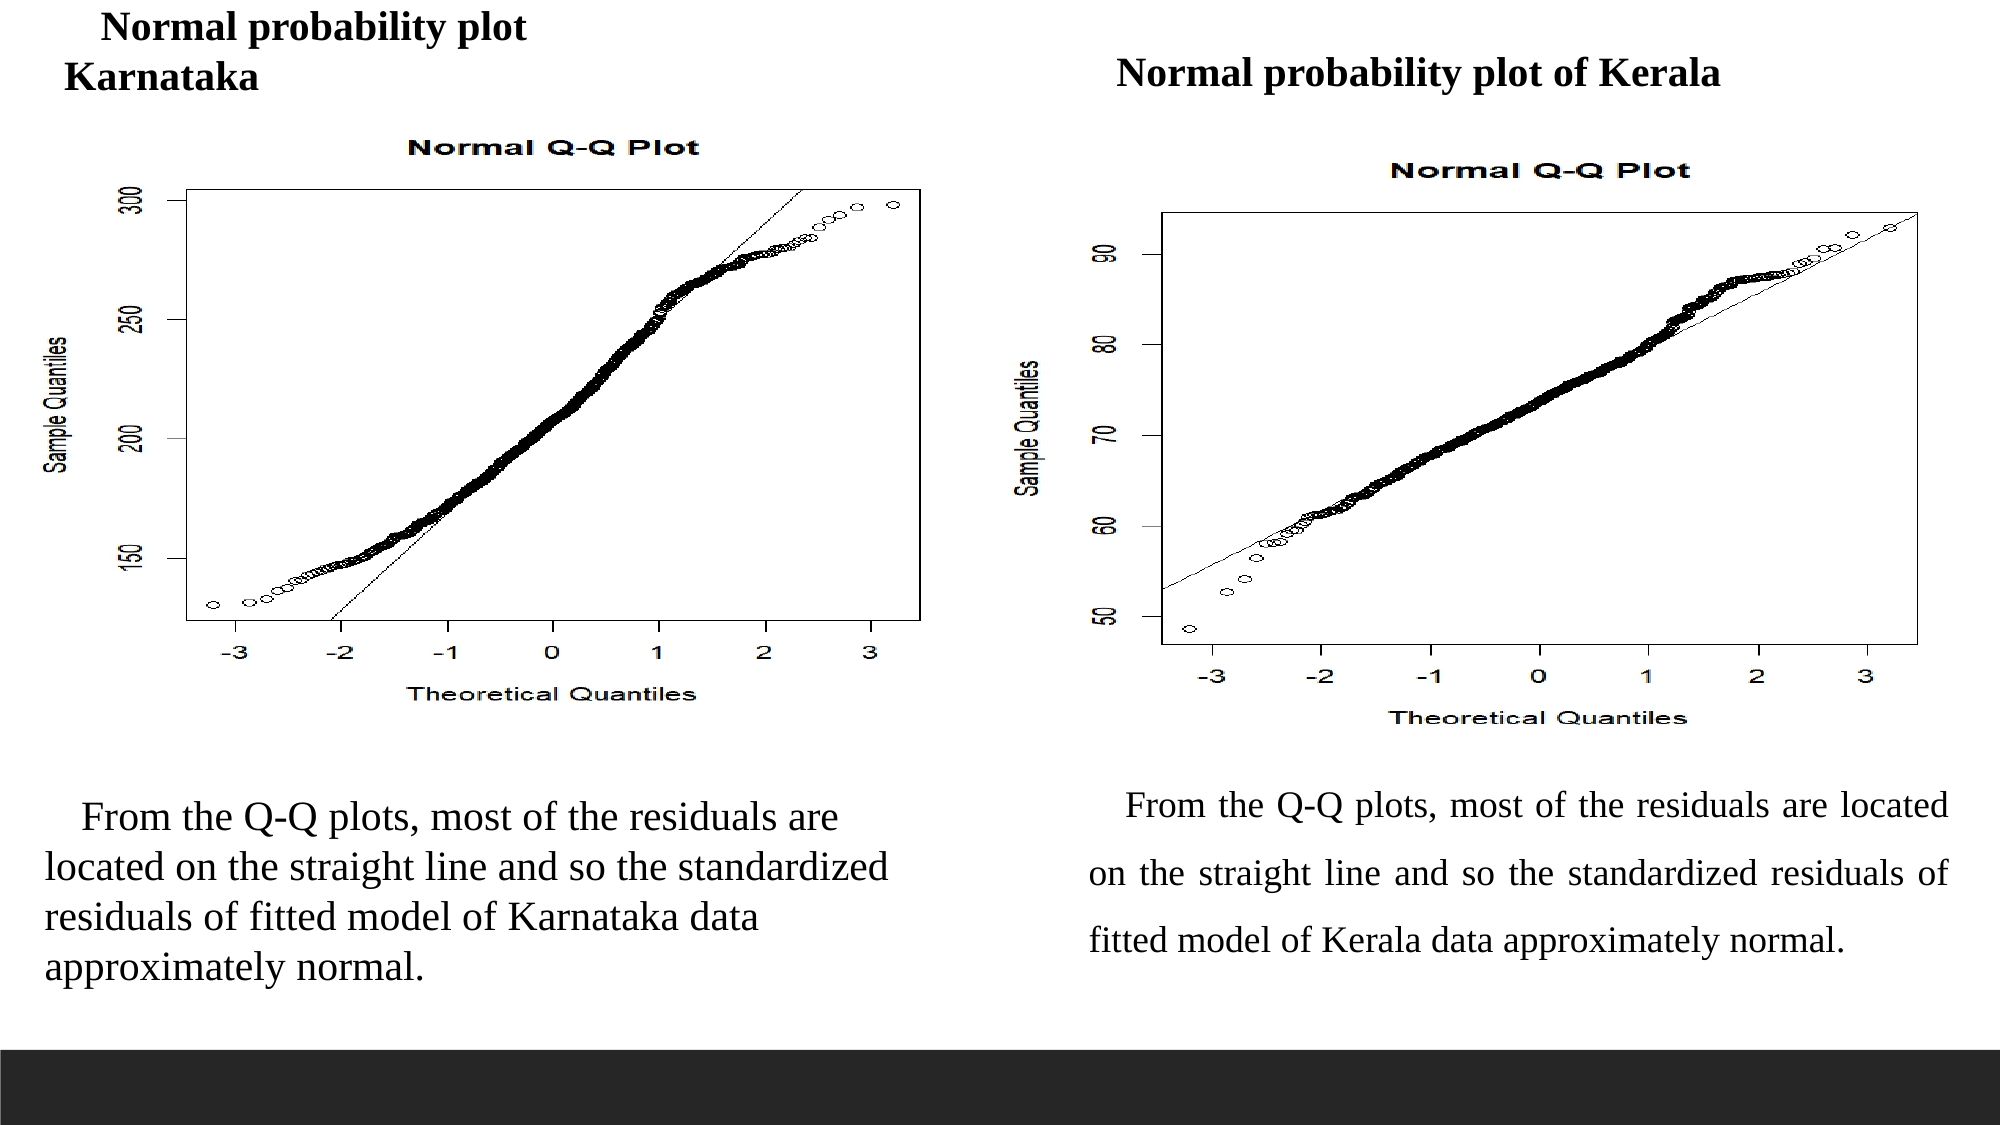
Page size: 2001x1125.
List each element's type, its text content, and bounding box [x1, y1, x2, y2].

text_box Normal probability plot Karnataka [49, 16, 713, 99]
text_box From the Q-Q plots, most of the residuals are located on the straight line and so the standardized residuals of fitted model of Kerala data approximately normal. [1072, 758, 1971, 968]
text_box From the Q-Q plots, most of the residuals are located on the straight line and so the standardized residuals of fitted model of Karnataka data approximately normal. [29, 781, 928, 997]
picture [1002, 126, 2000, 751]
picture [31, 102, 1001, 728]
text_box Normal probability plot of Kerala [1091, 37, 2000, 103]
